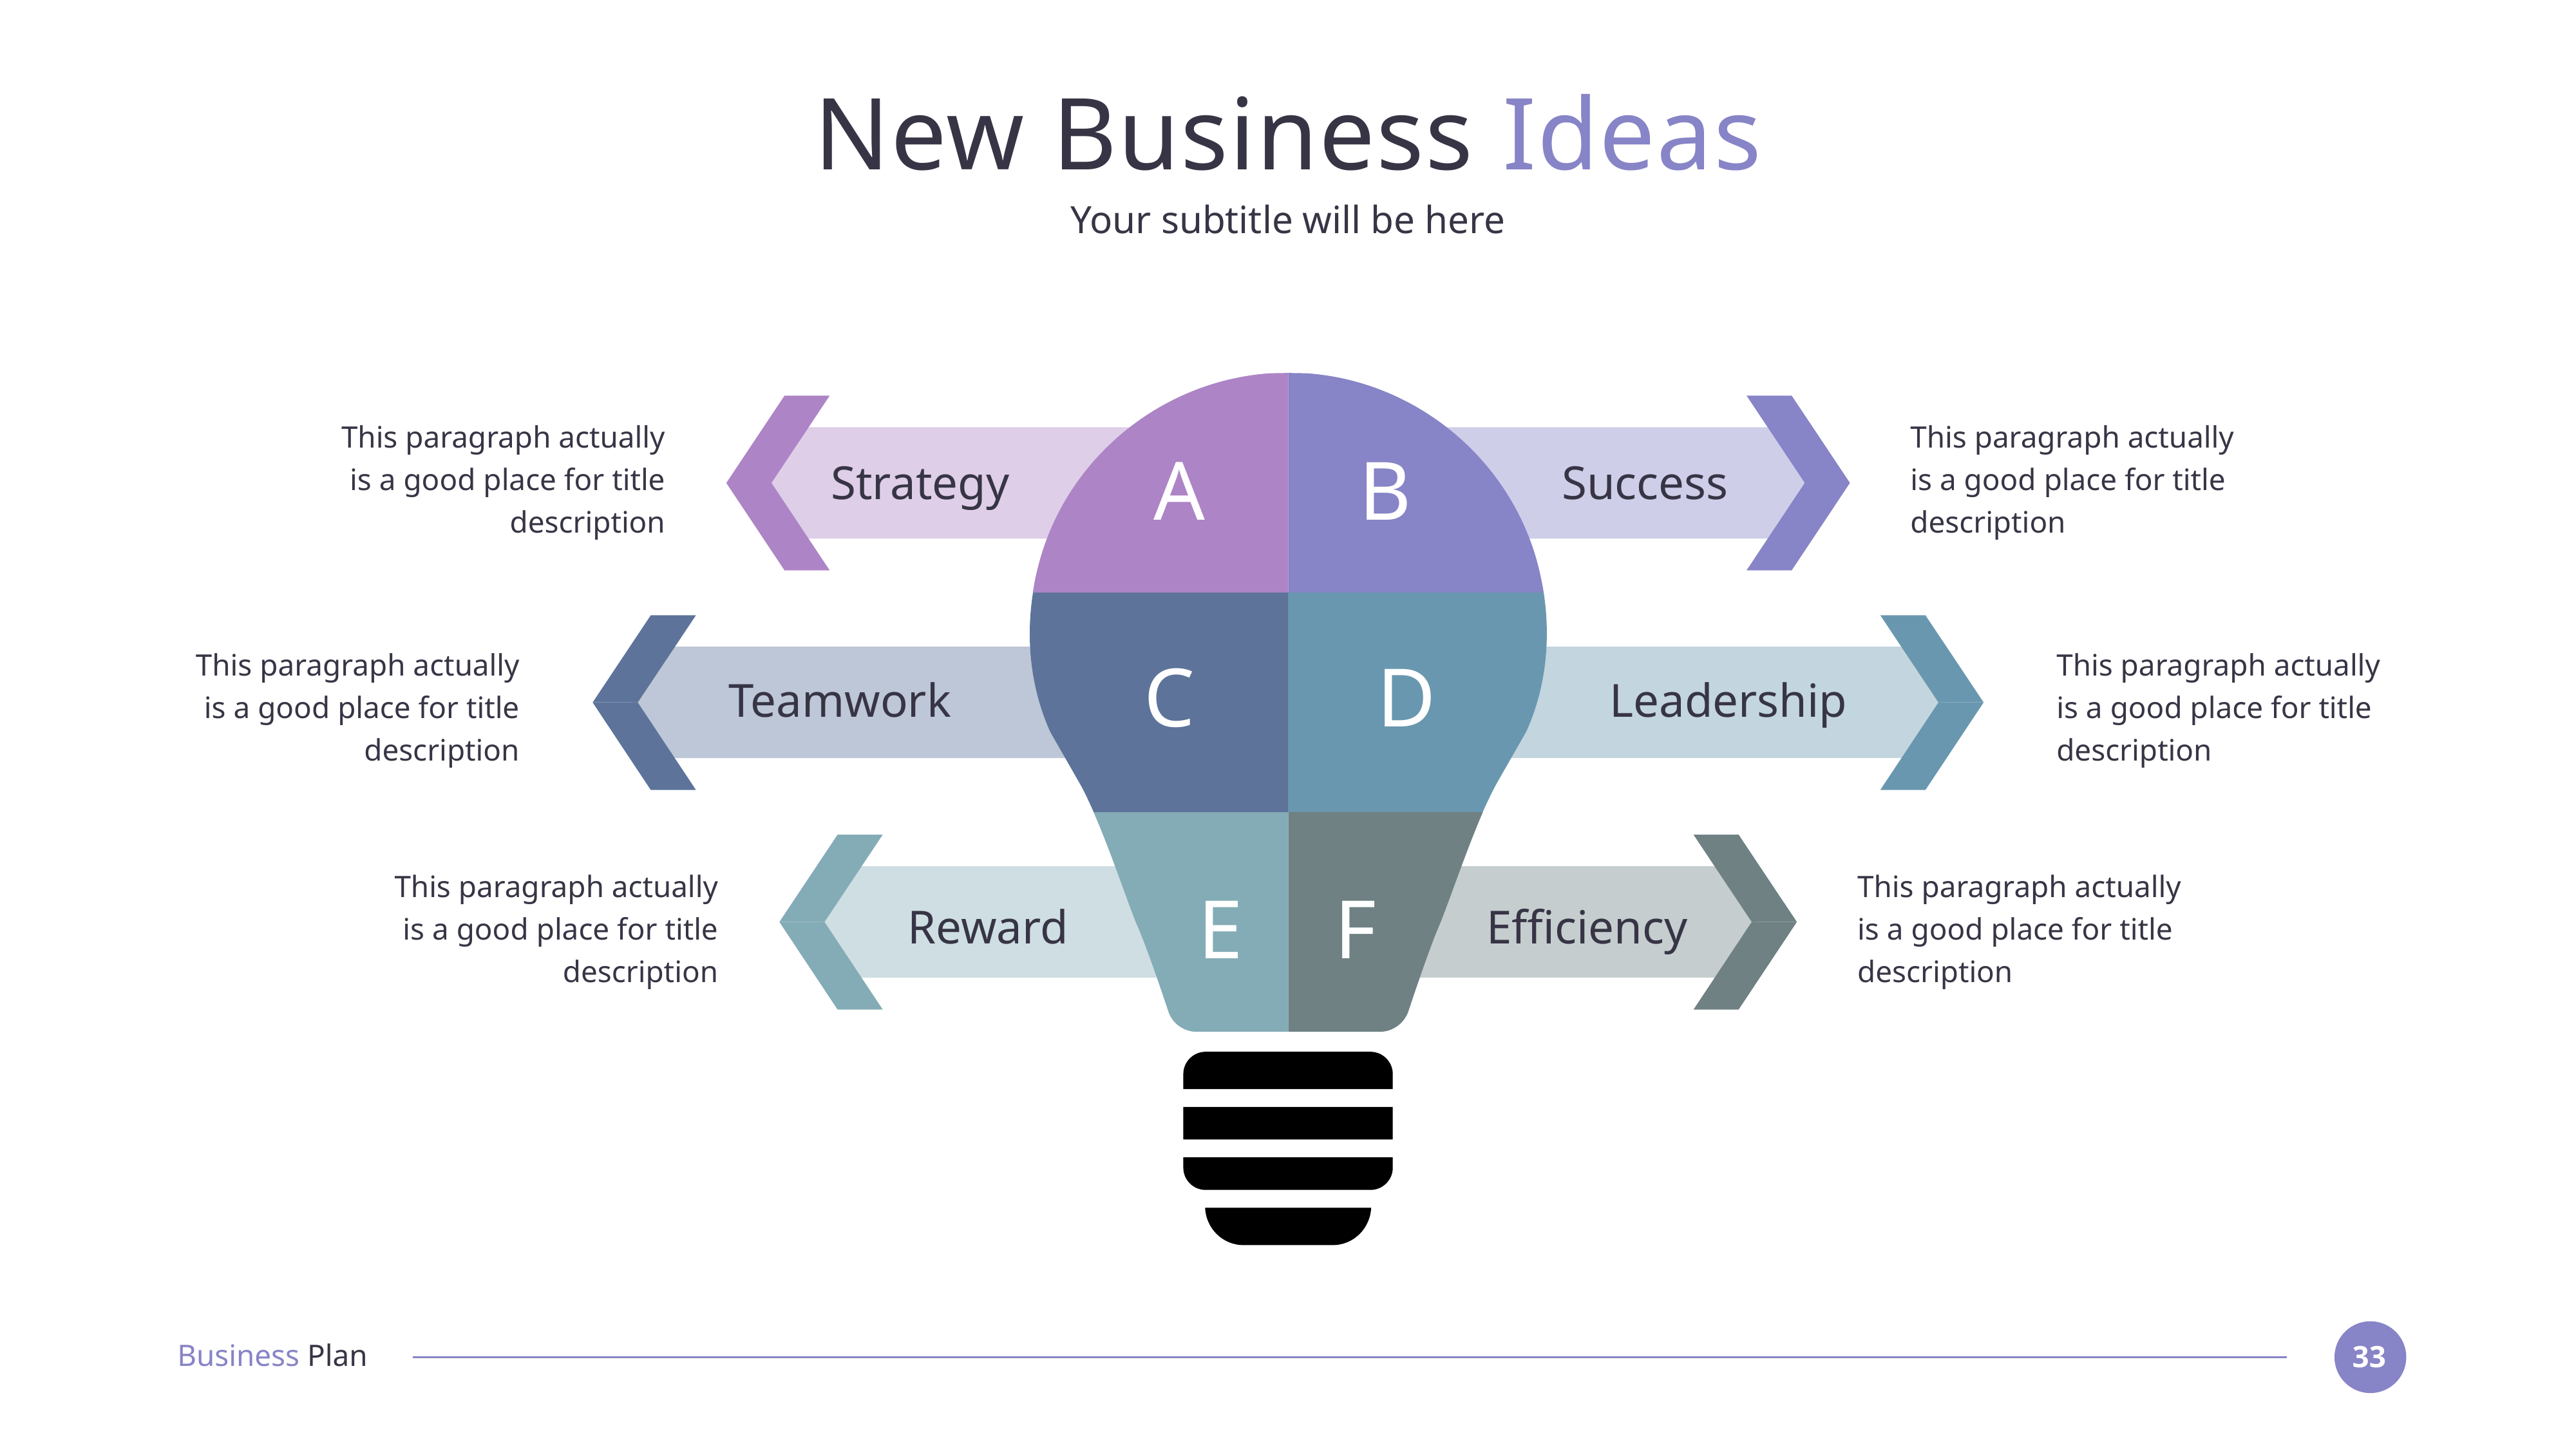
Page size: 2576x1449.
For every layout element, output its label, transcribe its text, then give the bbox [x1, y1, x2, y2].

text_box This paragraph actually is a good place for title description [375, 860, 719, 989]
text_box Reward [858, 898, 1117, 953]
text_box C [1117, 646, 1221, 743]
text_box [1094, 813, 1289, 1032]
text_box Efficiency [1457, 898, 1716, 953]
text_box [592, 702, 696, 790]
text_box This paragraph actually is a good place for title description [2056, 639, 2399, 767]
text_box [638, 647, 1065, 759]
text_box [1030, 593, 1289, 813]
text_box Teamwork [661, 671, 1019, 726]
text_box B [1334, 439, 1437, 536]
text_box [1289, 592, 1547, 812]
text_box [1693, 835, 1797, 922]
text_box [1747, 395, 1850, 483]
text_box [1183, 1157, 1393, 1190]
text_box [1032, 373, 1289, 593]
text_box [1420, 866, 1751, 978]
text_box D [1355, 646, 1459, 743]
text_box [1205, 1208, 1372, 1245]
text_box Leadership [1549, 671, 1908, 726]
text_box [592, 615, 696, 702]
text_box [1448, 427, 1804, 539]
text_box This paragraph actually is a good place for title description [176, 639, 520, 767]
title New Business Ideas [177, 70, 2399, 193]
text_box [1747, 482, 1850, 571]
text_box E [1169, 878, 1272, 975]
text_box [1880, 615, 1984, 702]
text_box Success [1516, 454, 1775, 509]
text_box [1289, 812, 1483, 1032]
text_box [1511, 647, 1938, 759]
text_box [1183, 1106, 1393, 1140]
text_box [825, 866, 1157, 978]
text_box [1289, 373, 1544, 592]
text_box A [1128, 439, 1231, 536]
text_box [726, 395, 830, 483]
text_box This paragraph actually is a good place for title description [1910, 411, 2253, 539]
text_box F [1304, 878, 1407, 975]
list Your subtitle will be here [177, 196, 2399, 243]
text_box [1183, 1052, 1393, 1090]
text_box [779, 835, 883, 922]
text_box [1693, 922, 1797, 1010]
text_box [726, 482, 830, 571]
text_box [772, 427, 1129, 539]
text_box This paragraph actually is a good place for title description [1857, 860, 2200, 989]
text_box [779, 922, 883, 1010]
text_box Strategy [791, 454, 1050, 509]
text_box [1880, 702, 1984, 790]
text_box This paragraph actually is a good place for title description [323, 411, 665, 539]
